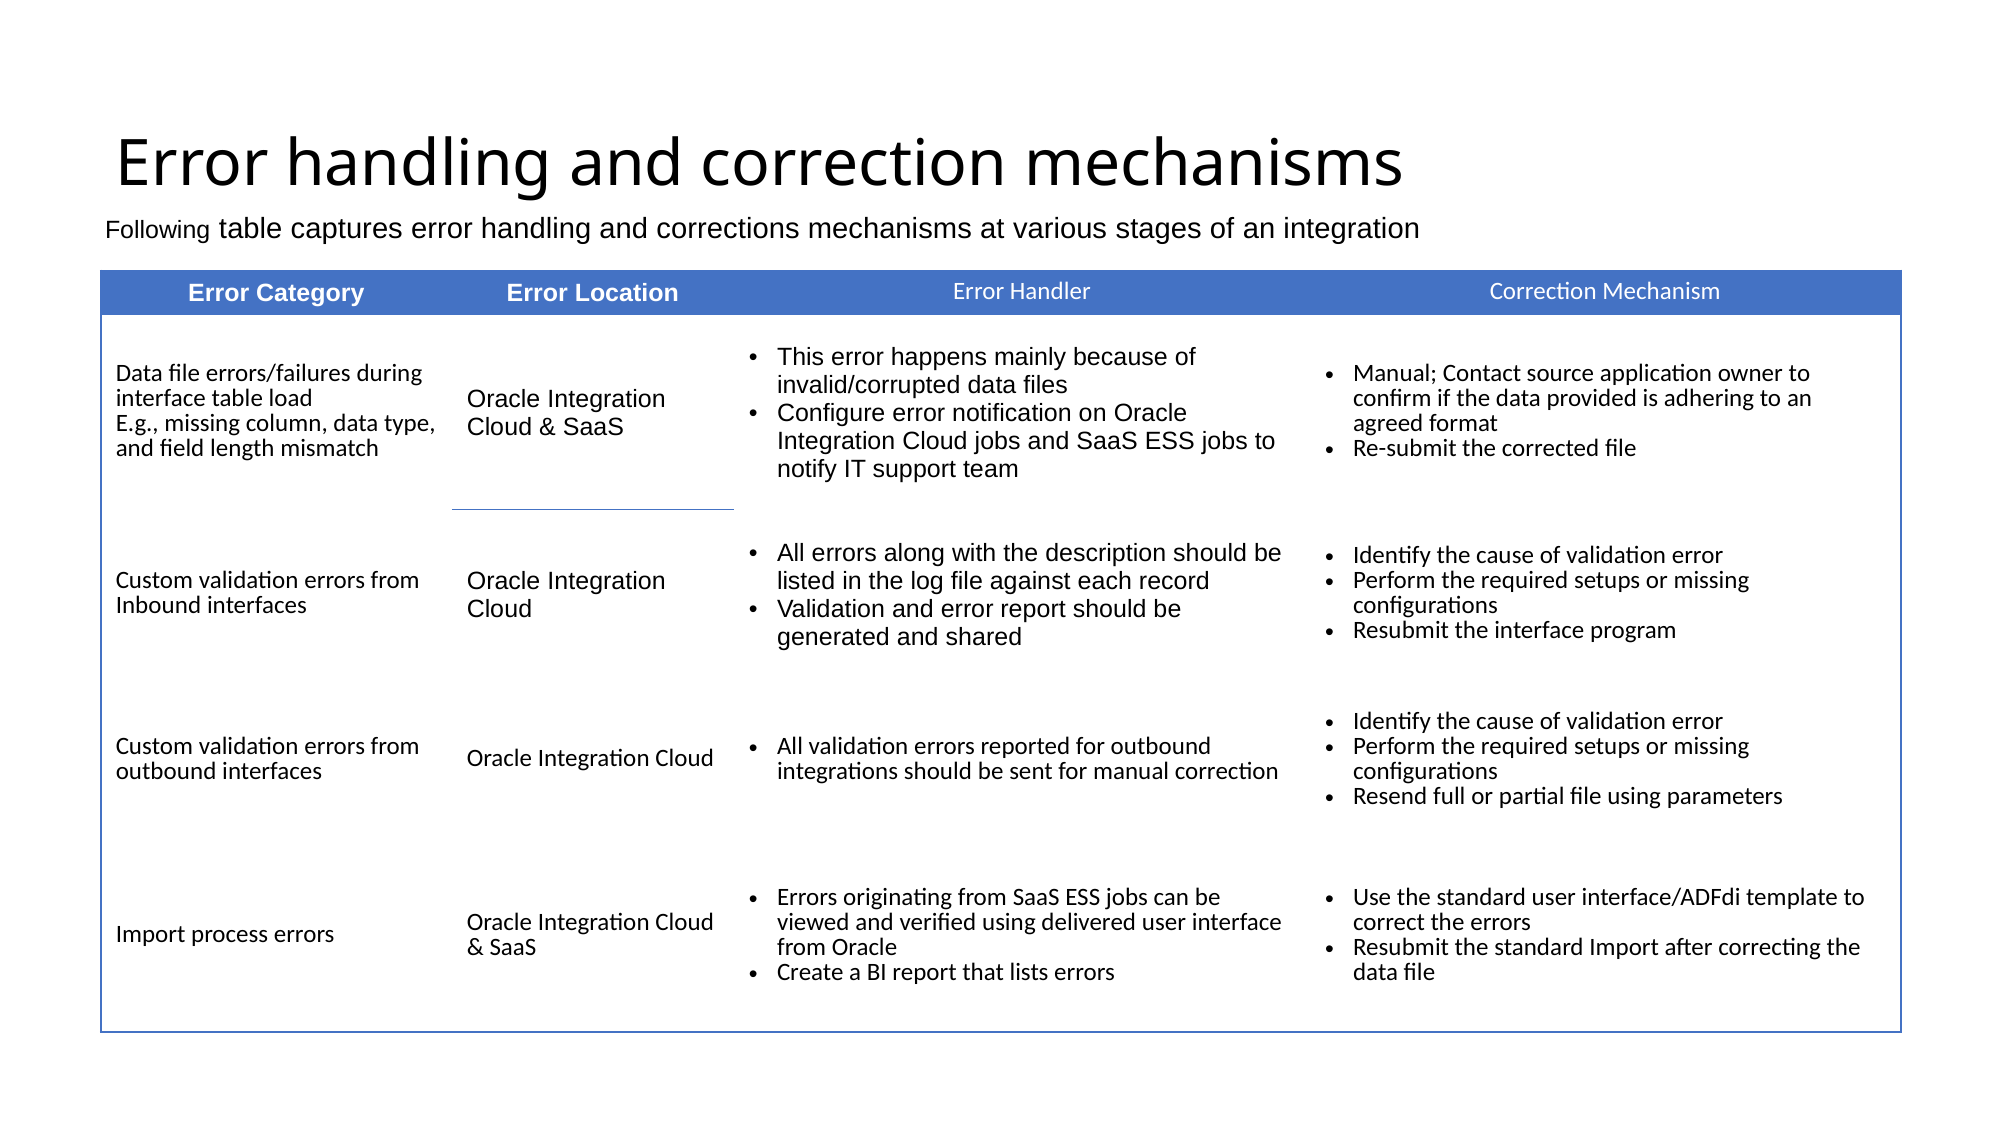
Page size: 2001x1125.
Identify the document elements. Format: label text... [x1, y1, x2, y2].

table_cell Custom validation errors from outbound interfaces [102, 680, 452, 841]
title Error handling and correction mechanisms [100, 122, 1901, 208]
table_header Error Location [452, 270, 734, 315]
table_cell Identify the cause of validation error Perform the required setups or missing configurations Resend full or partial file using parameters [1310, 680, 1900, 841]
table_cell All validation errors reported for outbound integrations should be sent for manual correction [734, 680, 1310, 841]
table_cell Errors originating from SaaS ESS jobs can be viewed and verified using delivered user interface from Oracle Create a BI report that lists errors [734, 841, 1310, 1031]
table_cell Oracle Integration Cloud & SaaS [452, 841, 734, 1031]
table_cell Identify the cause of validation error Perform the required setups or missing configurations Resubmit the interface program [1310, 509, 1900, 680]
table_cell Oracle Integration Cloud [452, 680, 734, 841]
table_cell All errors along with the description should be listed in the log file against each record Validation and error report should be generated and shared [734, 509, 1310, 680]
table_cell Use the standard user interface/ADFdi template to correct the errors Resubmit the standard Import after correcting the data file [1310, 841, 1900, 1031]
table_cell Custom validation errors from Inbound interfaces [102, 509, 452, 680]
table_header Correction Mechanism [1310, 271, 1900, 315]
table_cell Manual; Contact source application owner to confirm if the data provided is adhering to an agreed format Re-submit the corrected file [1310, 315, 1900, 509]
table_cell This error happens mainly because of invalid/corrupted data files Configure error notification on Oracle Integration Cloud jobs and SaaS ESS jobs to notify IT support team [734, 315, 1310, 509]
table_header Error Category [102, 271, 452, 315]
text_box Following table captures error handling and corrections mechanisms at various stages of an integration [90, 202, 1596, 252]
table_cell Import process errors [102, 841, 452, 1031]
table_cell Oracle Integration Cloud & SaaS [452, 315, 734, 509]
table_header Error Handler [734, 271, 1310, 315]
table_cell Data file errors/failures during interface table load E.g., missing column, data type, and field length mismatch [102, 315, 452, 509]
table_cell Oracle Integration Cloud [452, 510, 734, 680]
